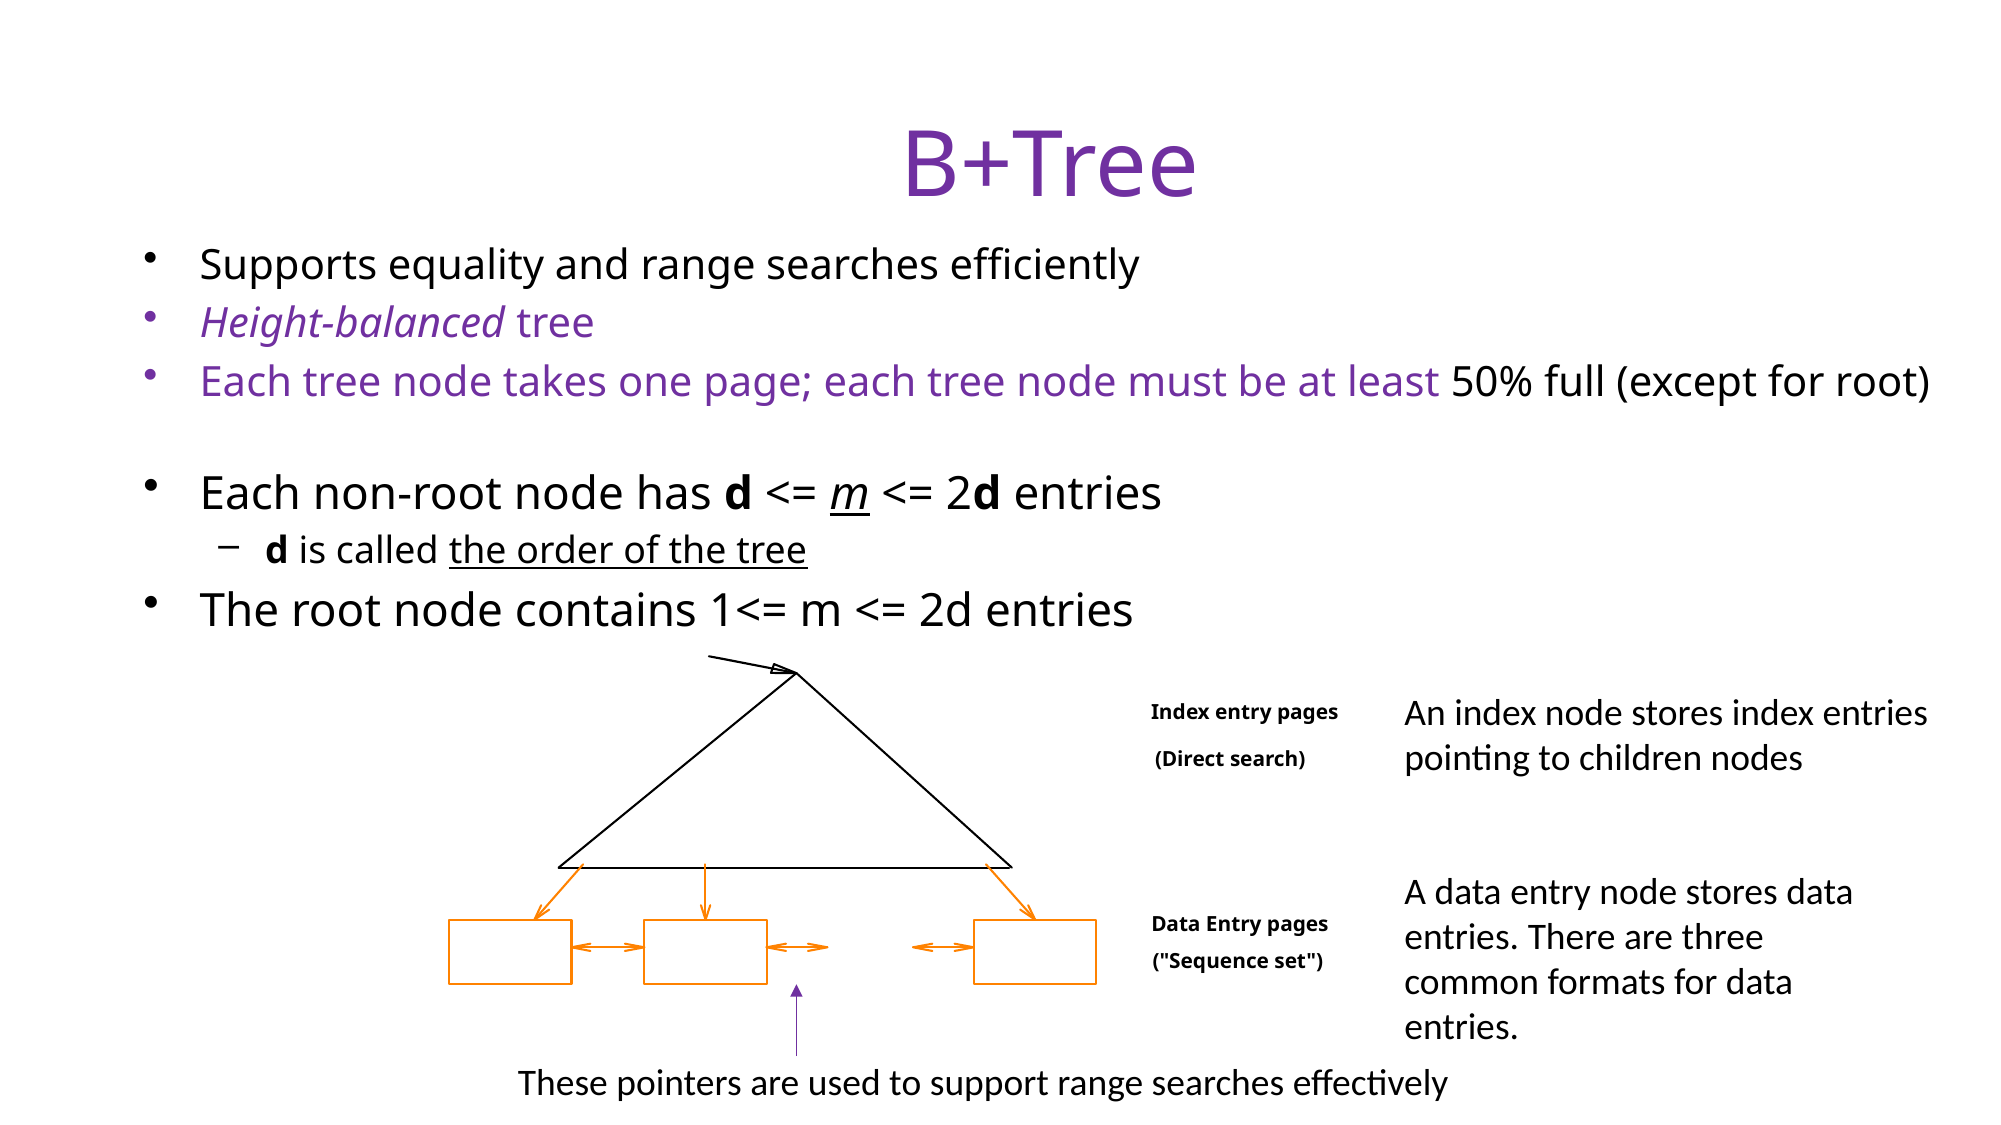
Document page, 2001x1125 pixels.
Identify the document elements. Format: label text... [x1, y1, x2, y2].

text_box Supports equality and range searches efficiently Height-balanced tree Each tree node takes one page; each tree node must be at least 50% full (except for root) Each non-root node has d <= m <= 2d entries d is called the order of the tree The root node contains 1<= m <= 2d entries [128, 230, 1949, 585]
text_box These pointers are used to support range searches effectively [503, 1050, 1465, 1111]
text_box An index node stores index entries pointing to children nodes [1389, 680, 2000, 785]
text_box B+Tree [362, 68, 1738, 230]
text_box A data entry node stores data entries. There are three common formats for data entries. [1389, 859, 1911, 1054]
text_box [449, 656, 1348, 985]
